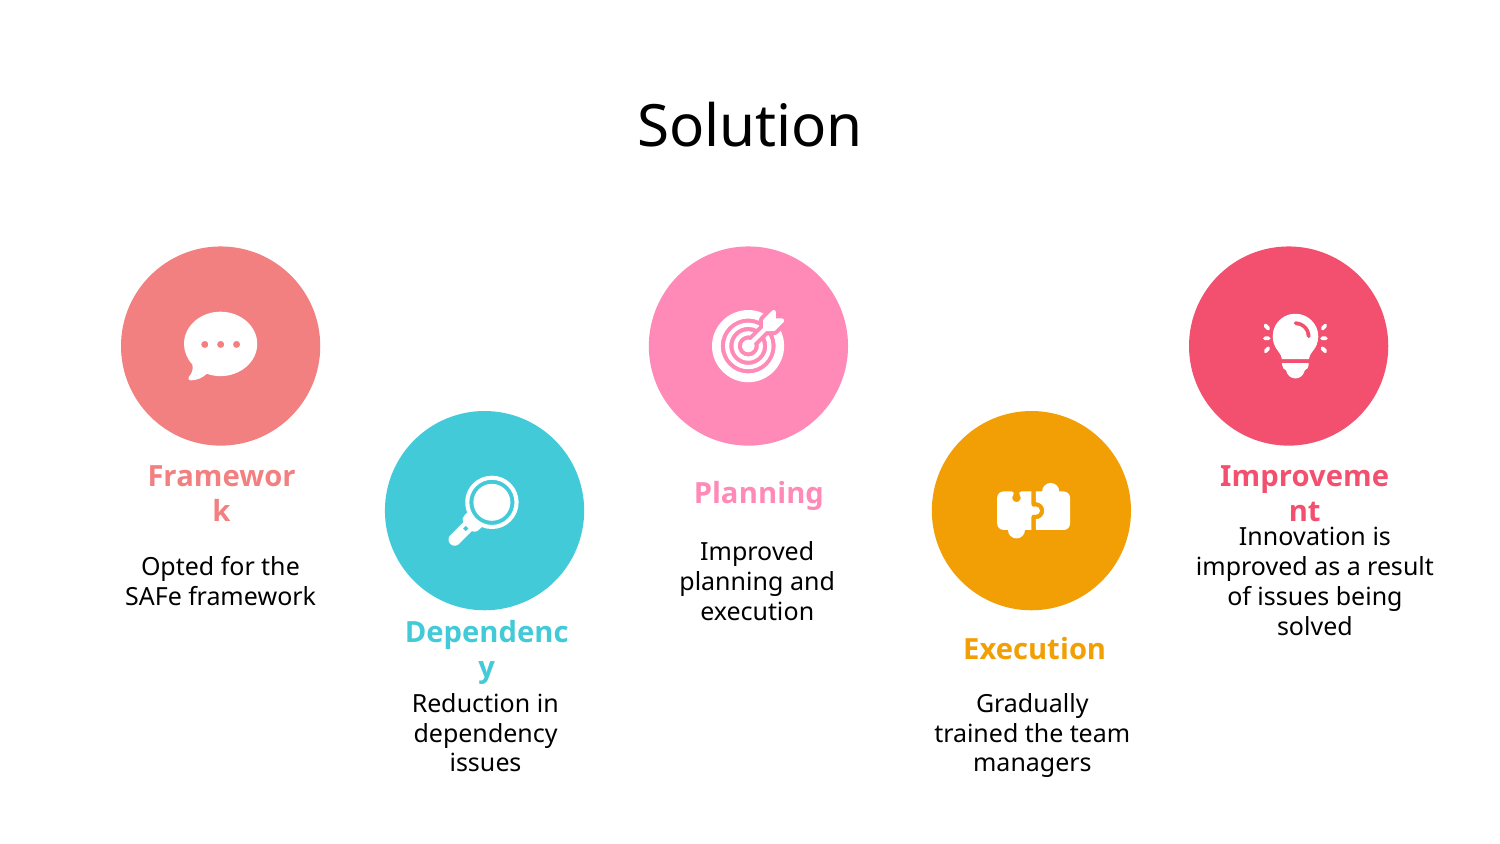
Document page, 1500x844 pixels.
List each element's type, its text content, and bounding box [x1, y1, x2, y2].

text_box Innovation is improved as a result of issues being solved [1192, 522, 1436, 637]
text_box Planning [661, 465, 855, 519]
title Solution [468, 88, 1032, 167]
text_box [1189, 246, 1389, 446]
text_box [121, 246, 321, 446]
text_box [648, 246, 849, 446]
text_box Framework [124, 465, 317, 519]
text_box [447, 475, 522, 546]
text_box Improved planning and execution [656, 522, 856, 637]
text_box Improvement [1199, 465, 1409, 519]
text_box [384, 411, 585, 611]
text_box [996, 482, 1071, 539]
text_box Reduction in dependency issues [384, 675, 585, 789]
text_box Execution [937, 621, 1130, 675]
text_box [184, 311, 258, 381]
text_box [931, 411, 1132, 611]
text_box Opted for the SAFe framework [121, 522, 321, 637]
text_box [1262, 313, 1329, 379]
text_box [711, 309, 786, 383]
text_box Gradually trained the team managers [931, 674, 1132, 789]
text_box Dependency [382, 621, 589, 675]
